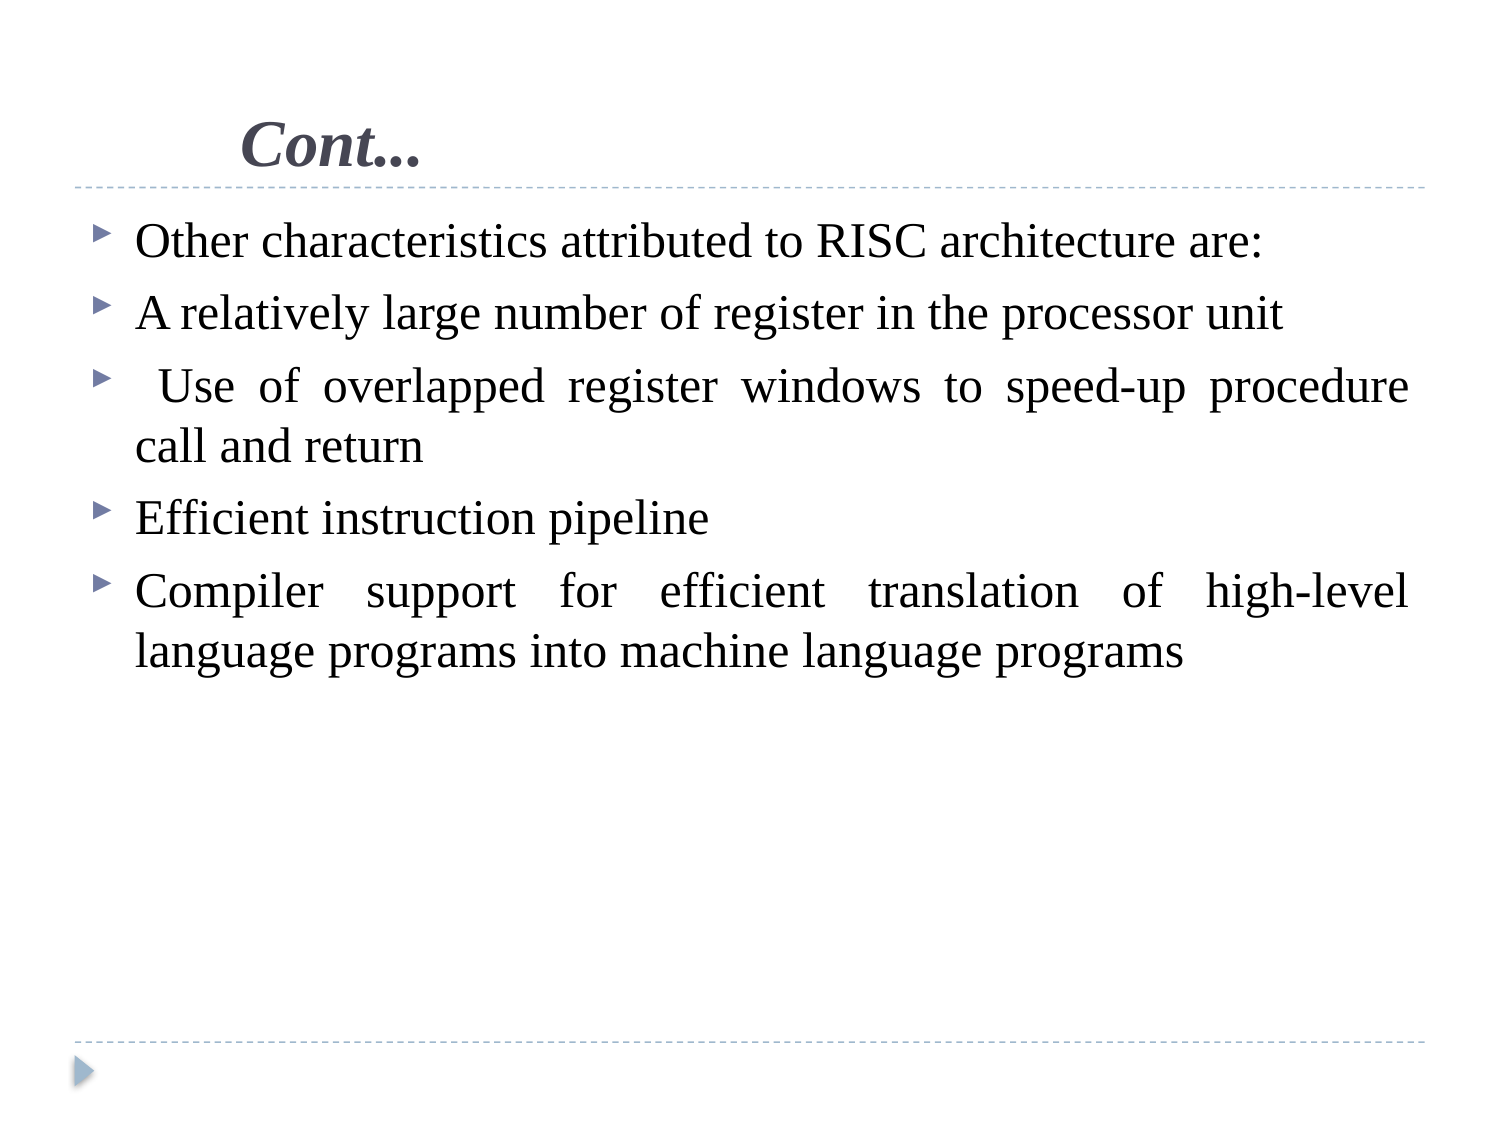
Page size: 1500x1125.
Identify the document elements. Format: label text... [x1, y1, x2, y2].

title Cont... [75, 24, 1425, 188]
list Other characteristics attributed to RISC architecture are: A relatively large number of register in the processor unit Use of overlapped register windows to speed-up procedure call and return Efficient instruction pipeline Compiler support for efficient translation of high-level language programs into machine language programs [75, 200, 1425, 1010]
